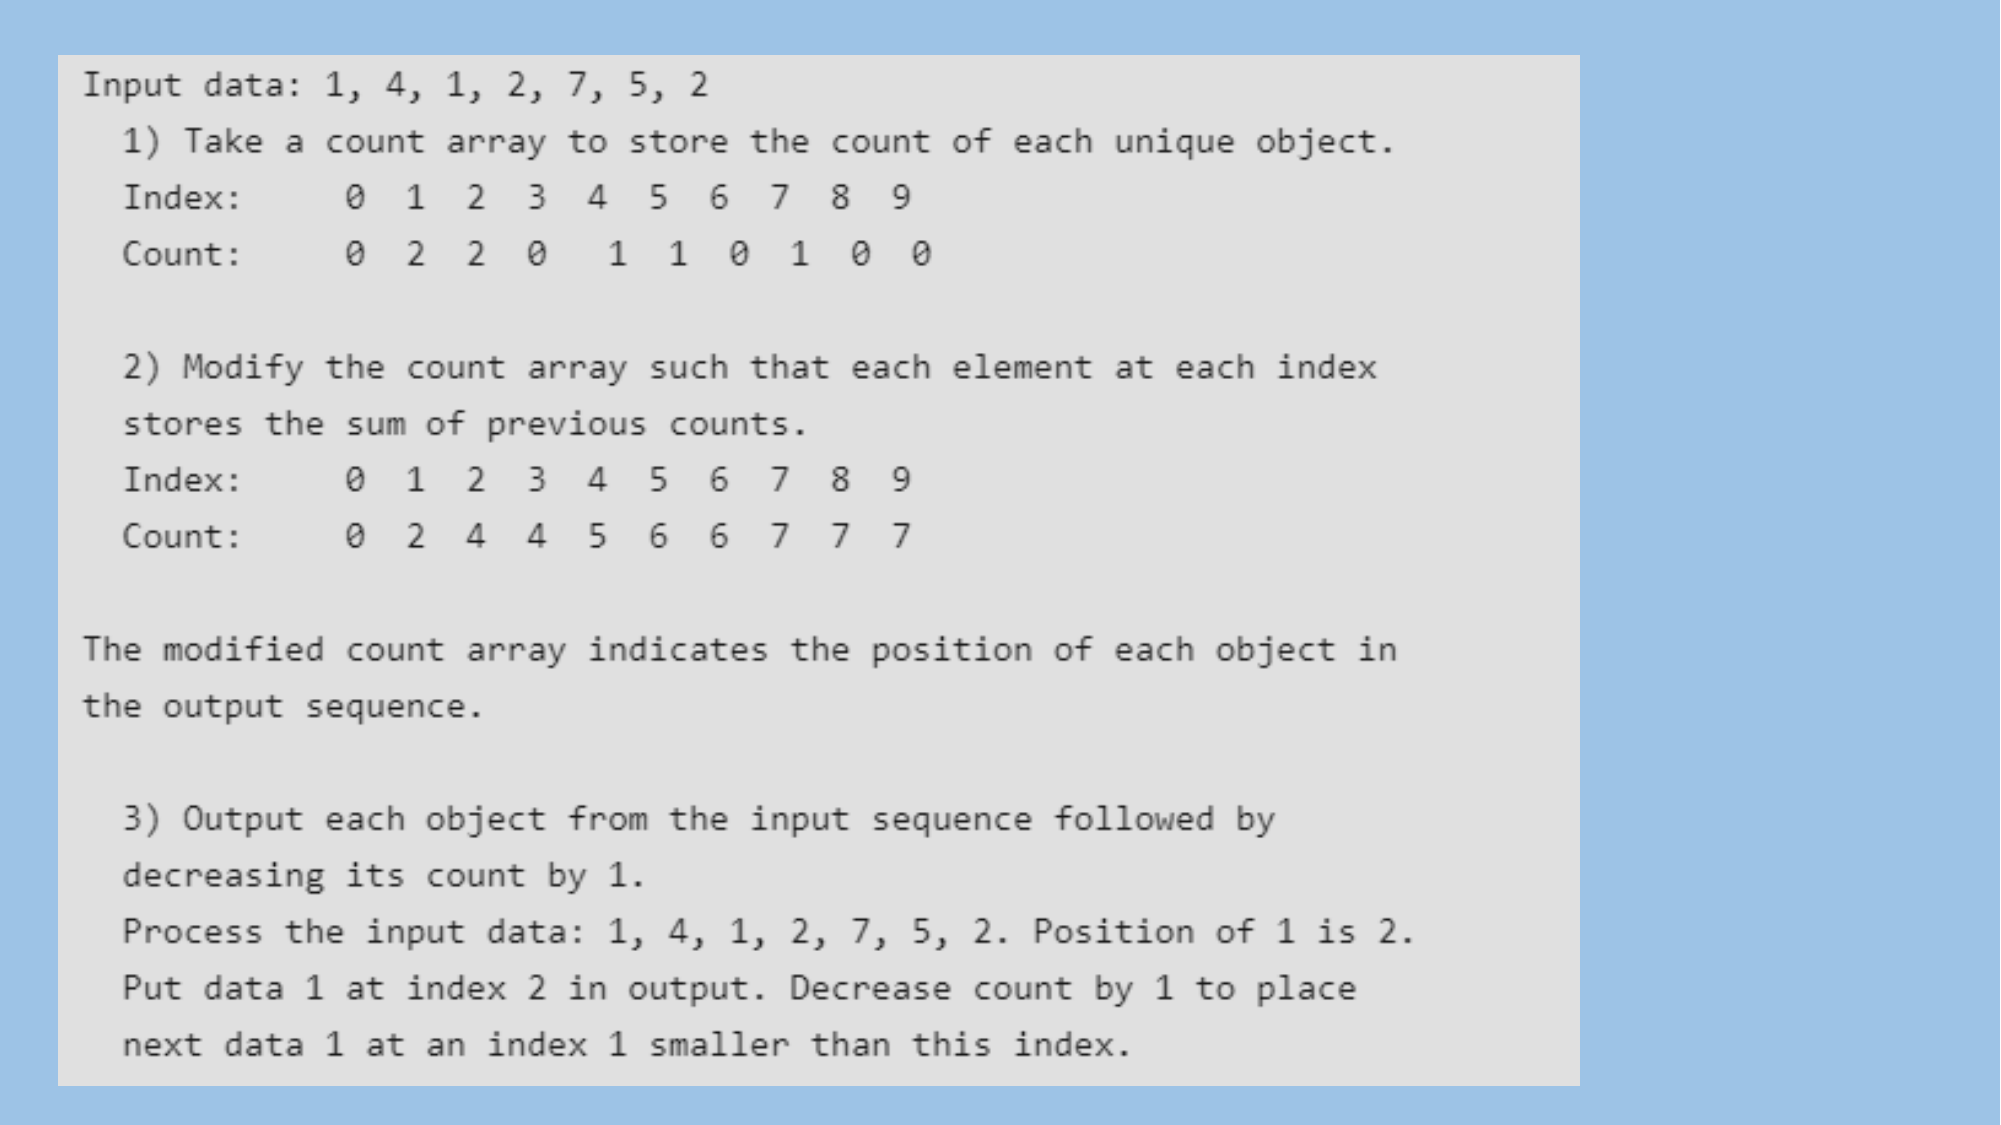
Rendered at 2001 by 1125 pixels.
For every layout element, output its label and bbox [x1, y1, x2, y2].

picture [58, 55, 1580, 1086]
